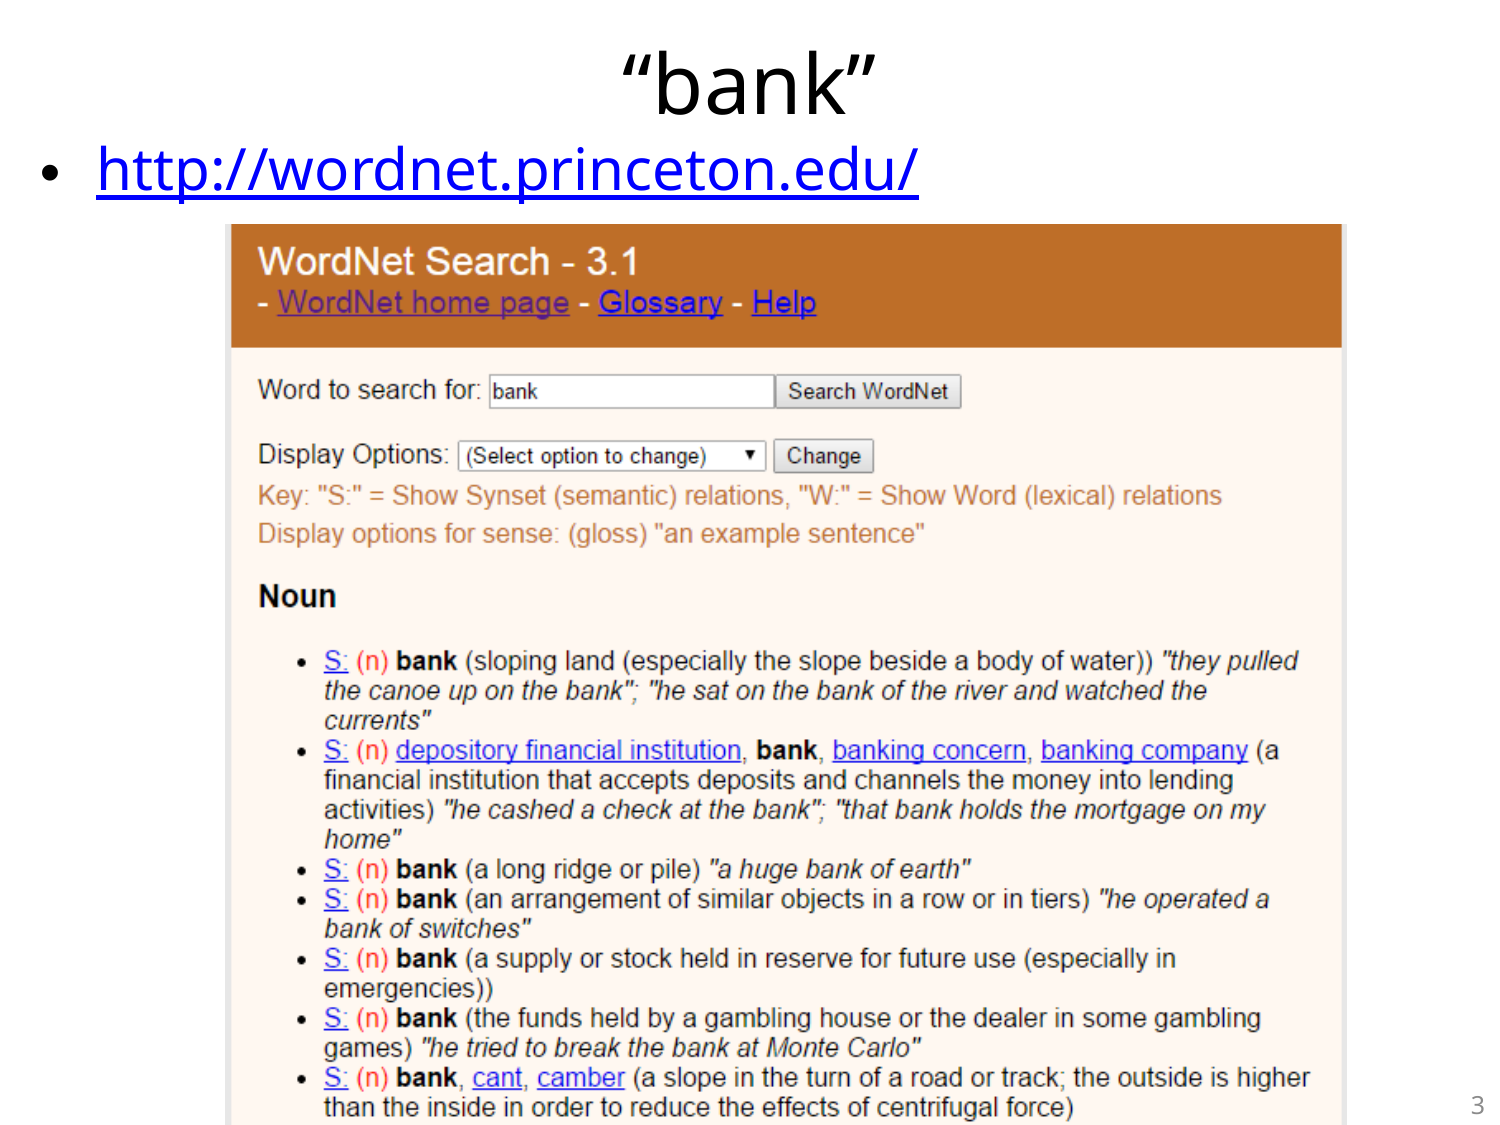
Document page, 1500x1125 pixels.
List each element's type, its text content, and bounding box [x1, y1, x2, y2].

title “bank” [0, 0, 1500, 163]
list http://wordnet.princeton.edu/ [24, 125, 1475, 1063]
slide_number 3 [1351, 1087, 1500, 1125]
picture [224, 224, 1347, 1125]
